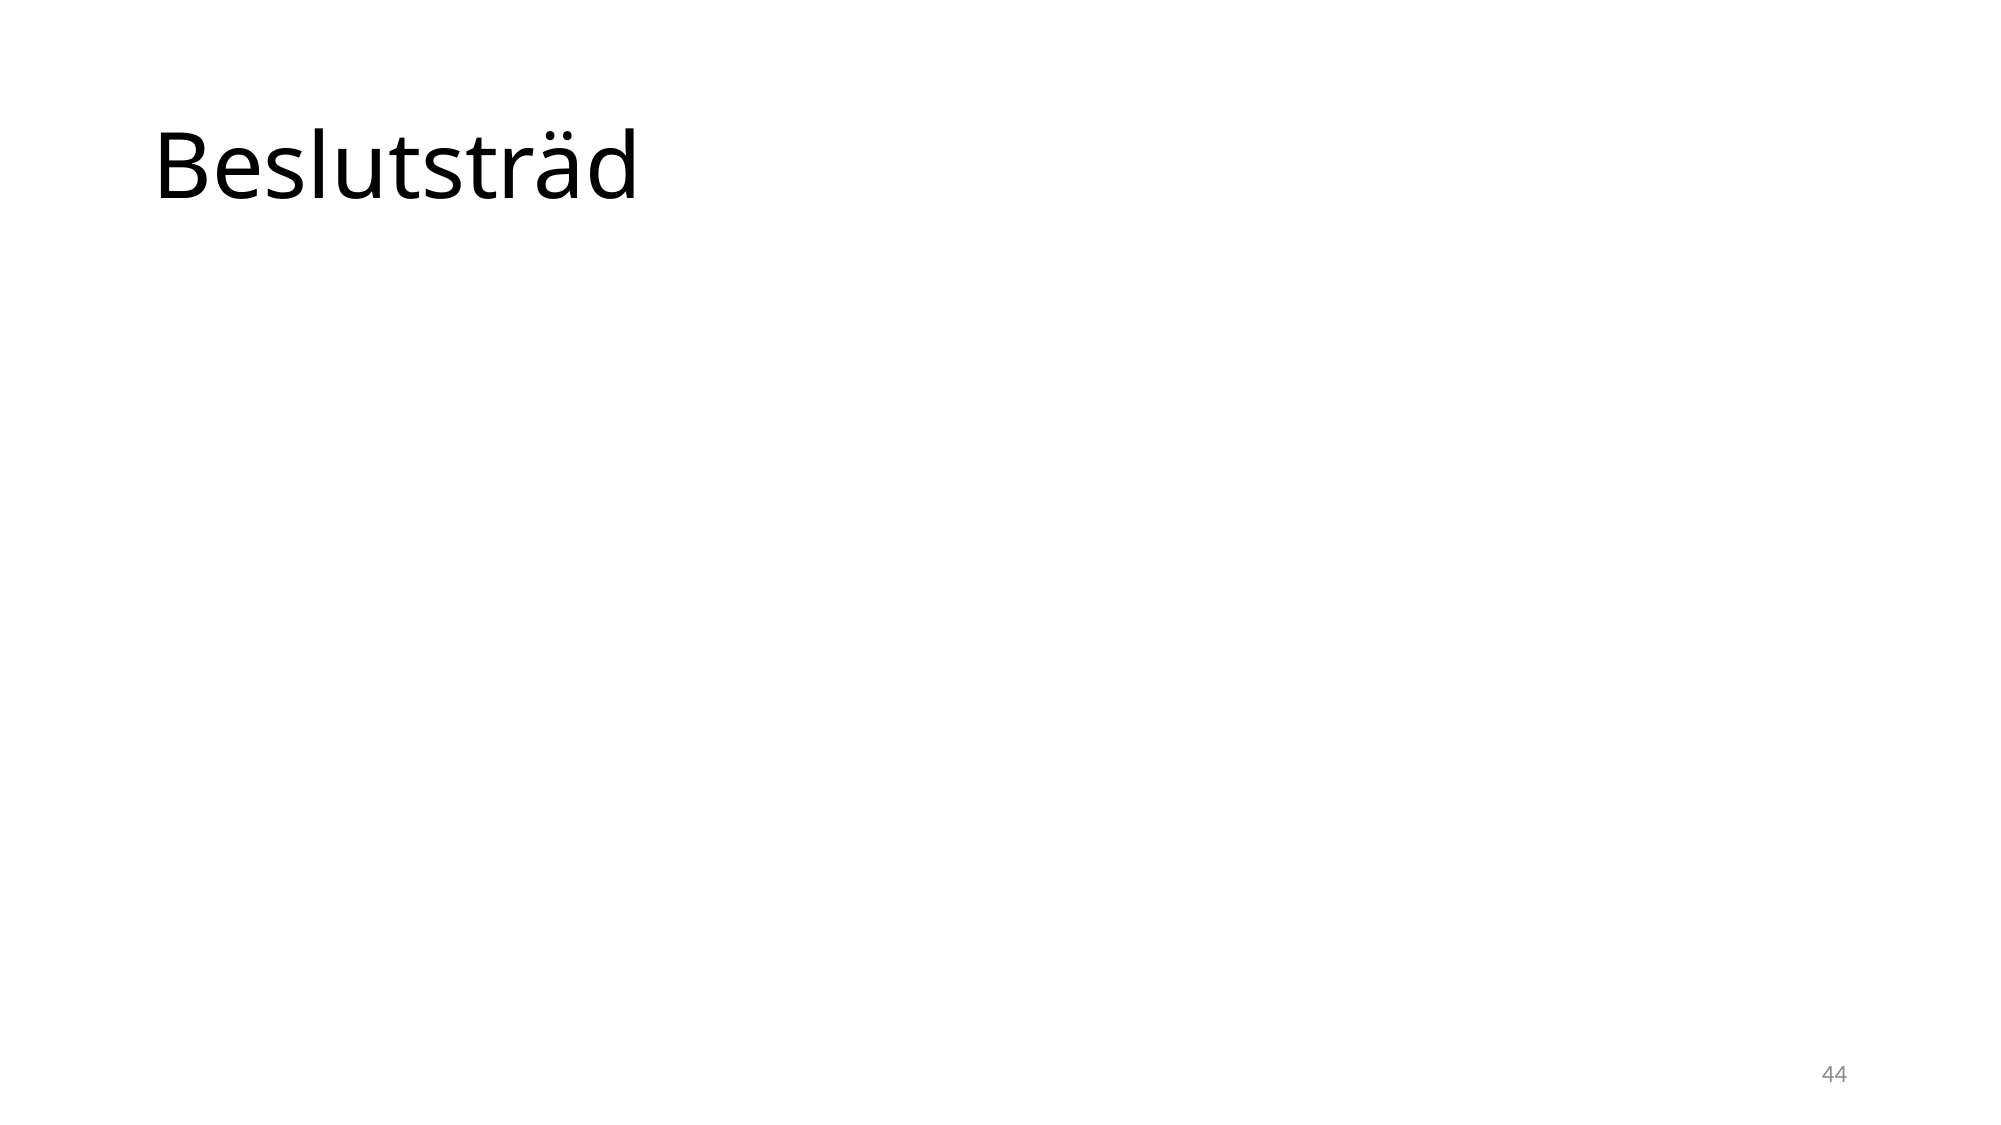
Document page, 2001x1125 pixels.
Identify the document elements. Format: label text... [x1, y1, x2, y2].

title Beslutsträd [137, 59, 1863, 278]
slide_number 44 [1412, 1042, 1863, 1103]
